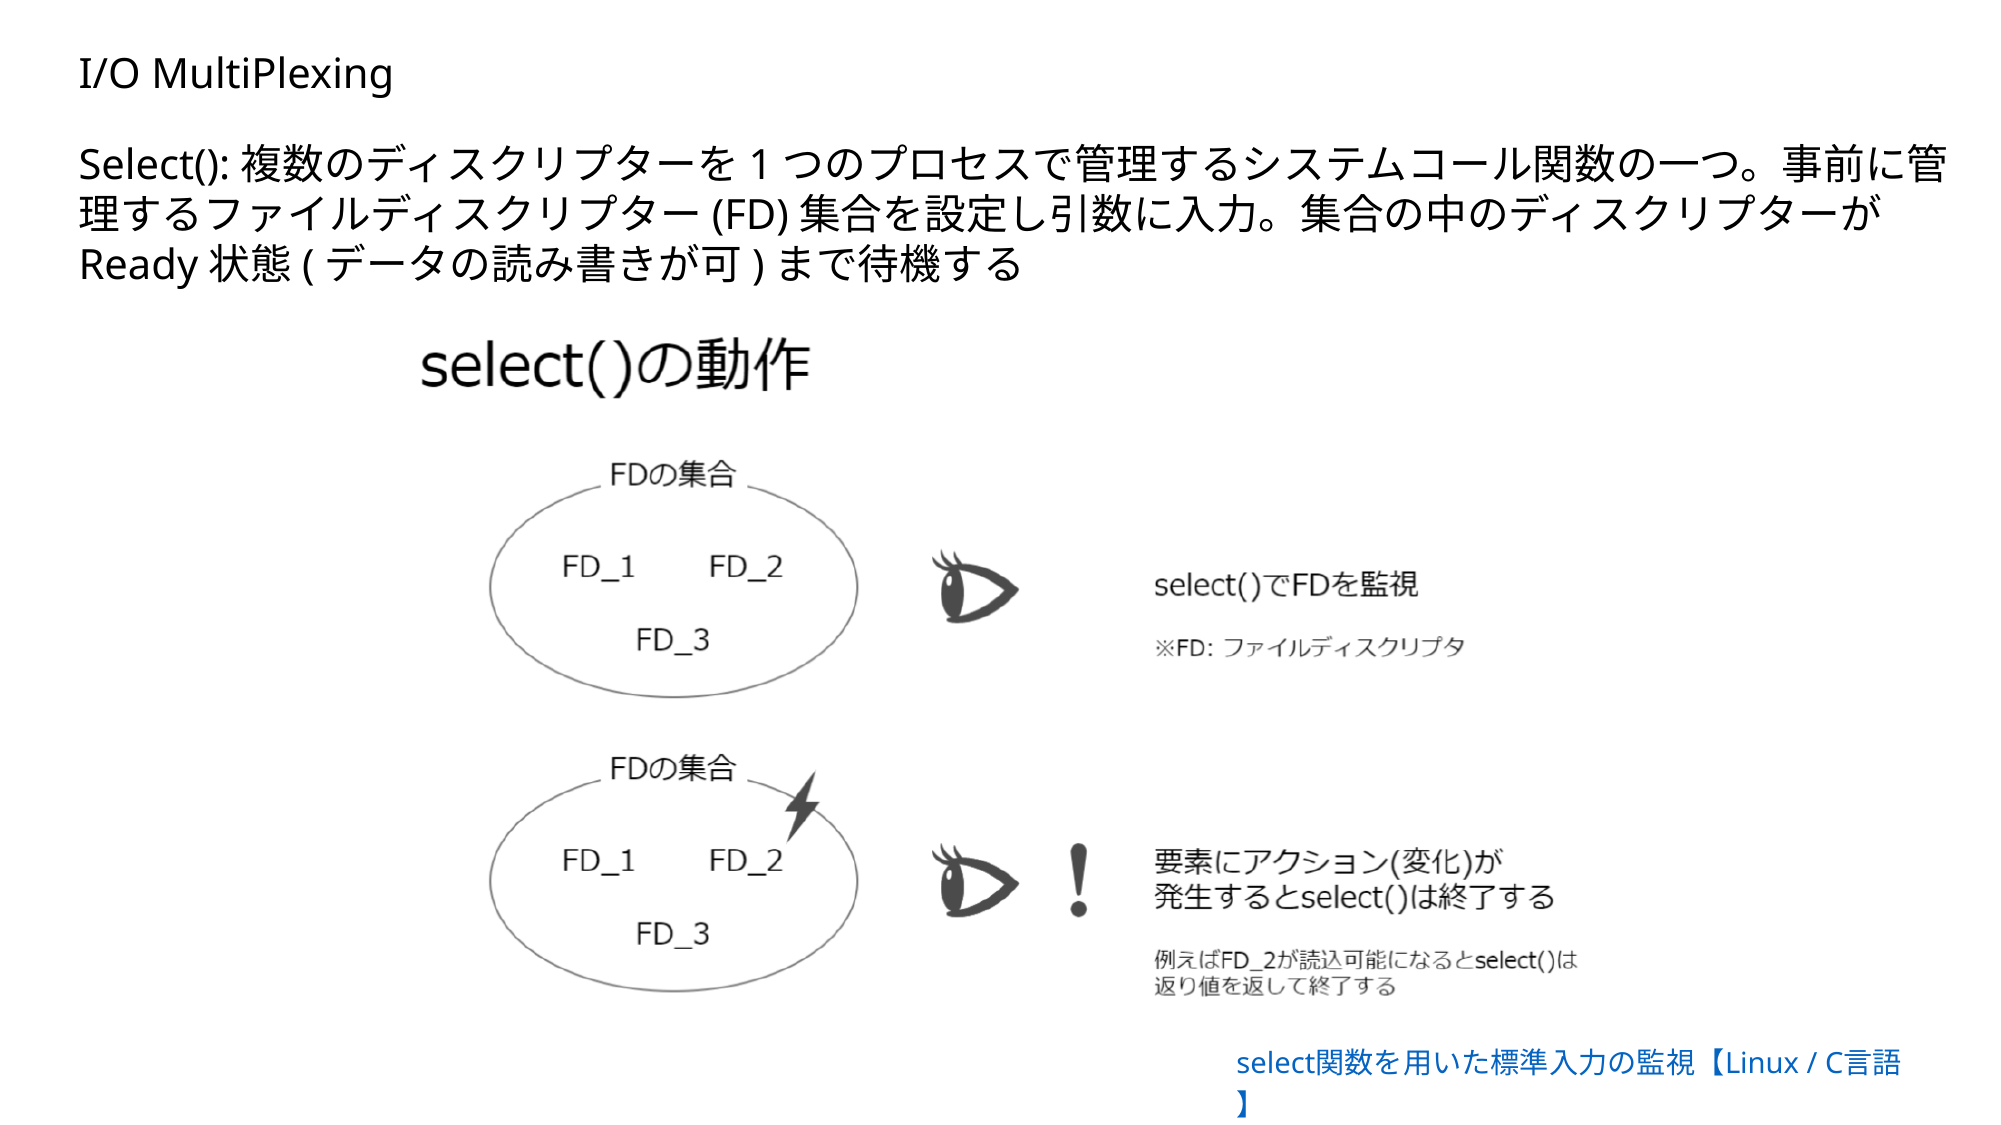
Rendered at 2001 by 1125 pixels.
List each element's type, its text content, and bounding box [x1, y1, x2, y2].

text_box I/O MultiPlexing [63, 39, 971, 104]
text_box Select():複数のディスクリプターを1つのプロセスで管理するシステムコール関数の一つ。事前に管理するファイルディスクリプター(FD)集合を設定し引数に入力。集合の中のディスクリプターがReady状態(データの読み書きが可)まで待機する [63, 130, 1965, 296]
picture [379, 303, 1621, 1027]
text_box select関数を用いた標準入力の監視【Linux / C言語】 [1221, 1036, 1943, 1125]
